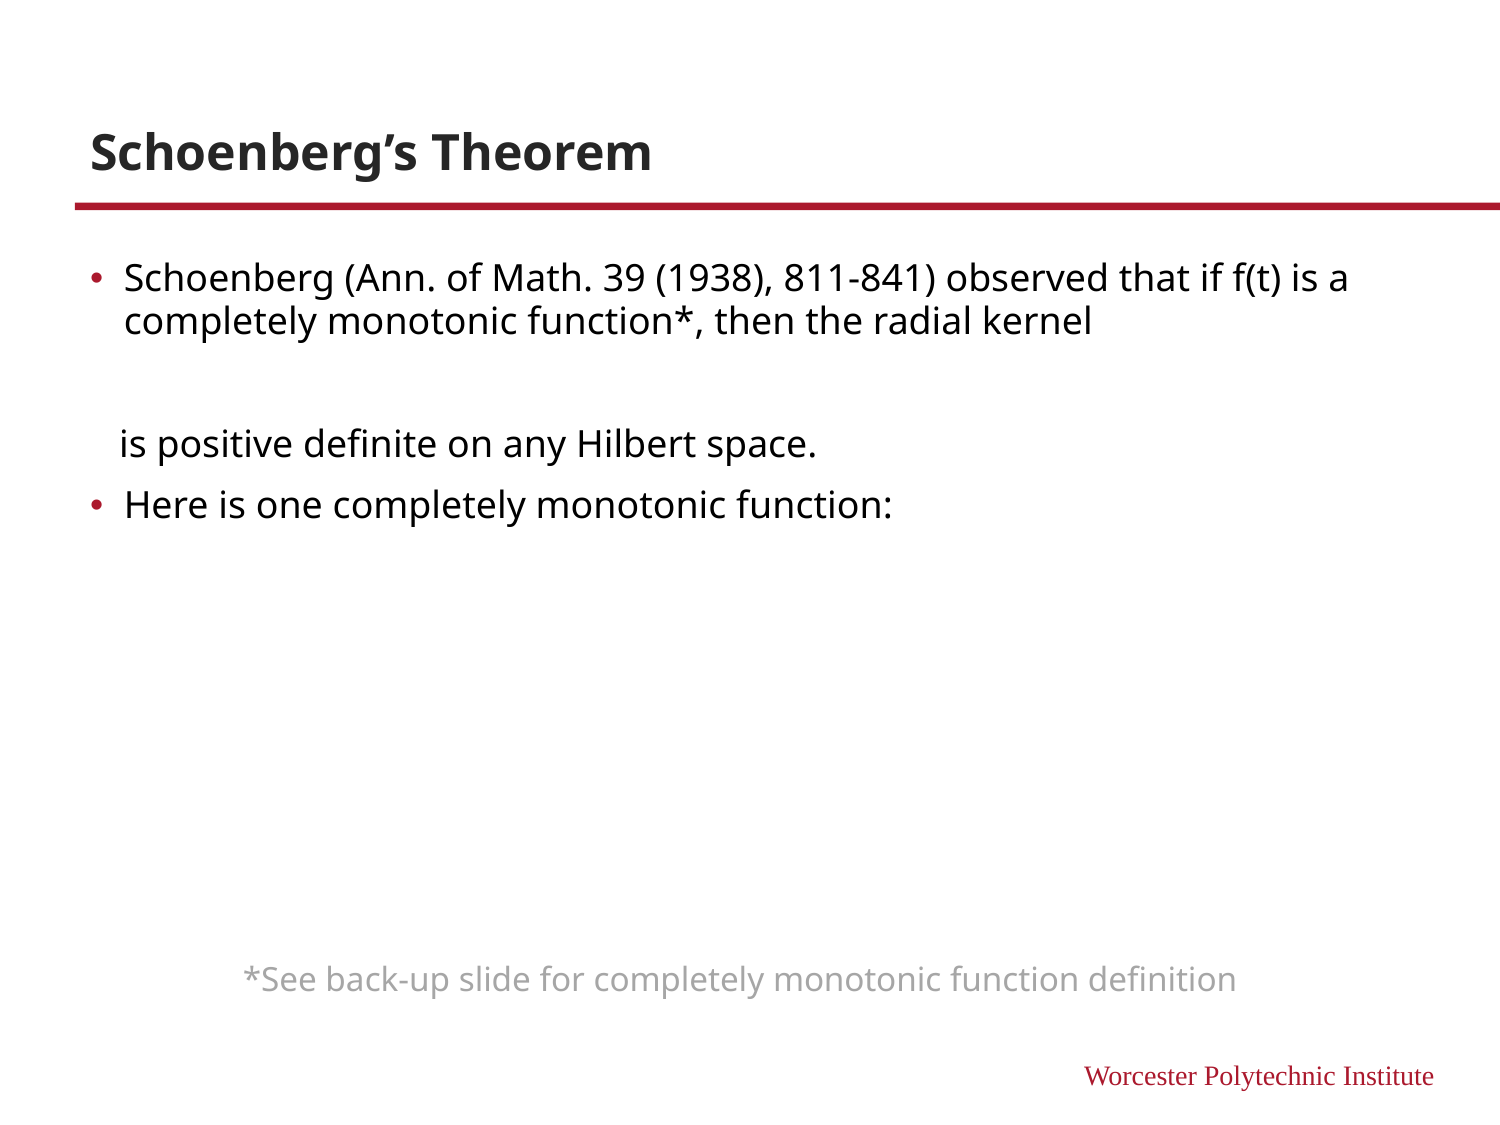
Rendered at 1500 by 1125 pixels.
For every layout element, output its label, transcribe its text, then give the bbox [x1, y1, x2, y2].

title Schoenberg’s Theorem [75, 56, 1425, 188]
text_box *See back-up slide for completely monotonic function definition [154, 950, 1327, 1022]
